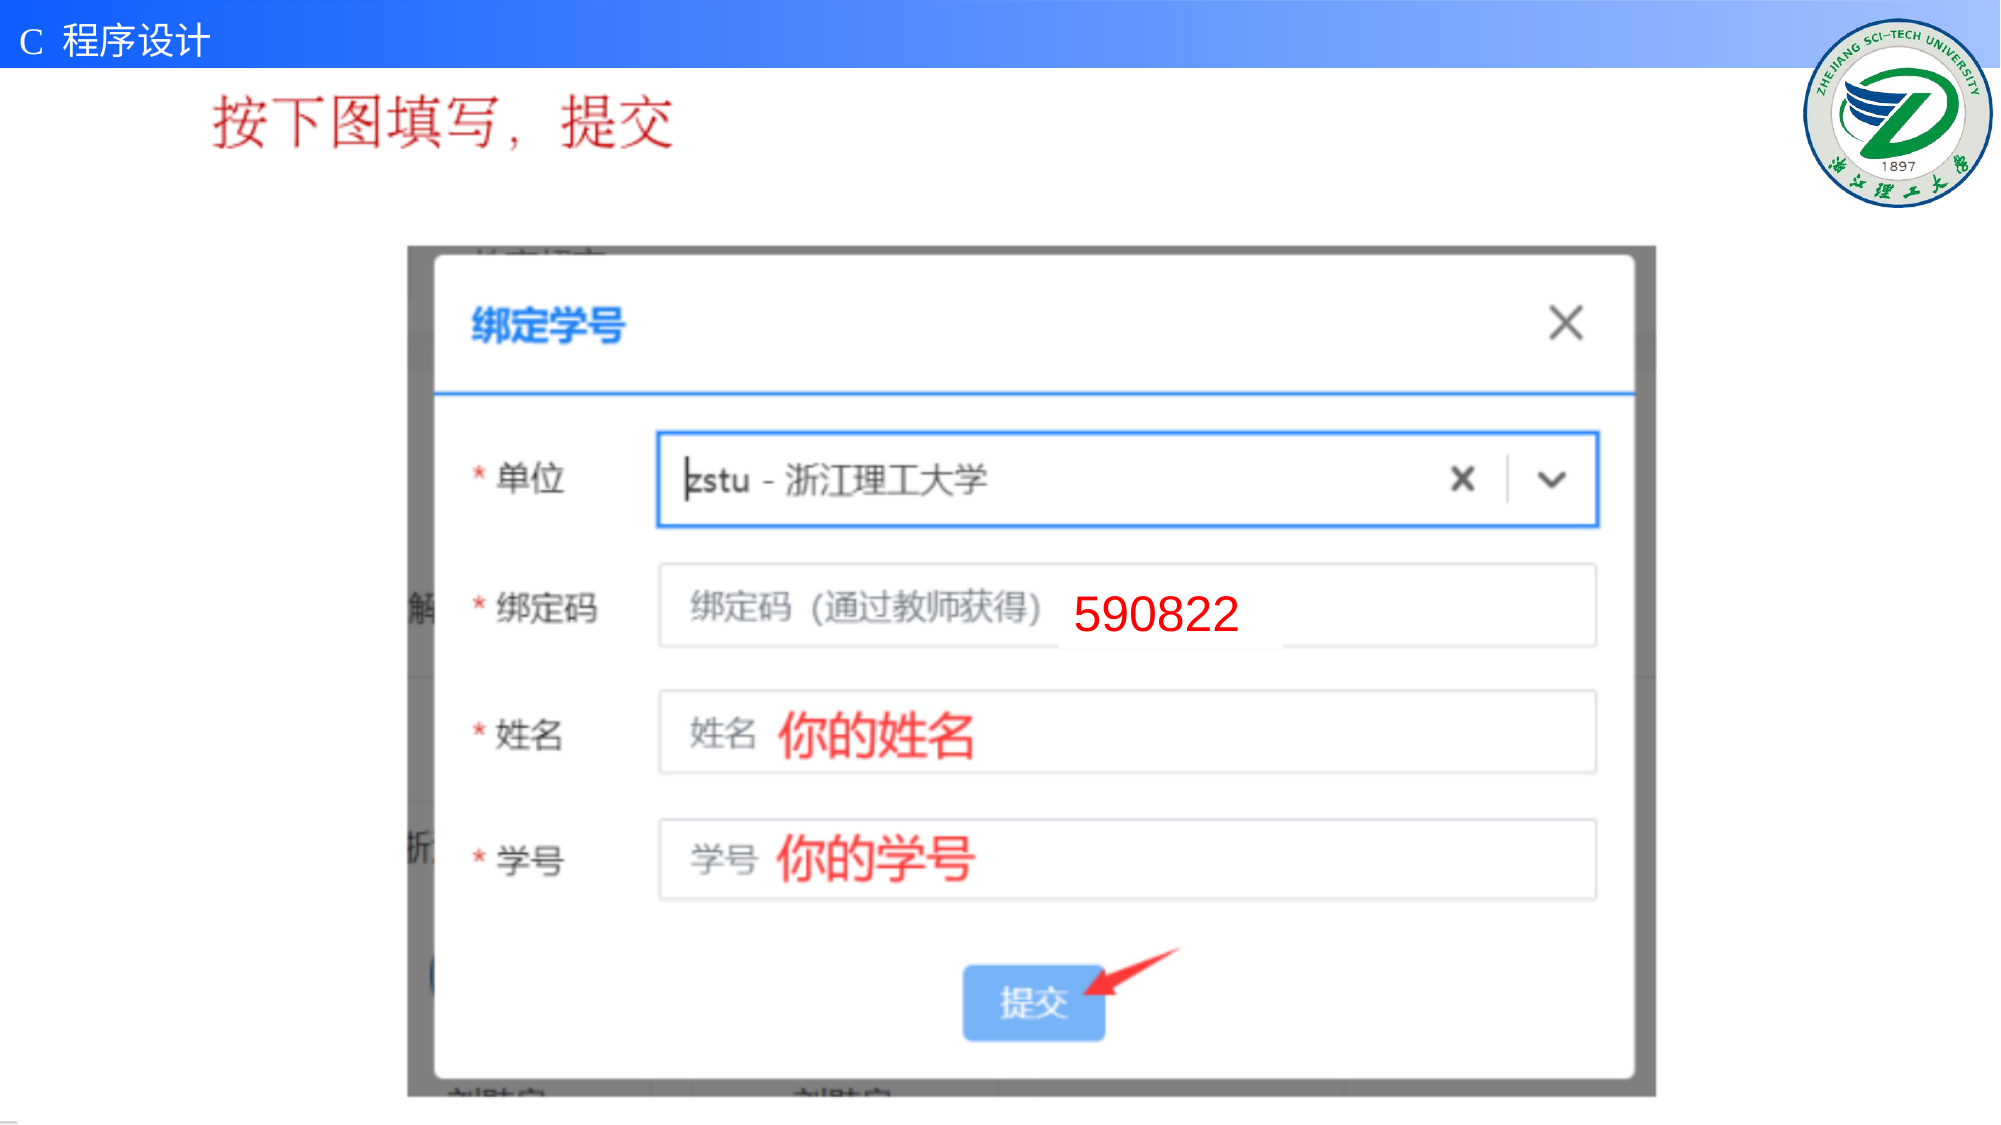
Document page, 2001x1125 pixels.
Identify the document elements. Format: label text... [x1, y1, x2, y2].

table_header 3 [906, 2, 912, 68]
table_cell a [1508, 1, 1512, 68]
picture [0, 0, 2001, 1125]
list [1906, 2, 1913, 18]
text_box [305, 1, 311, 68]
